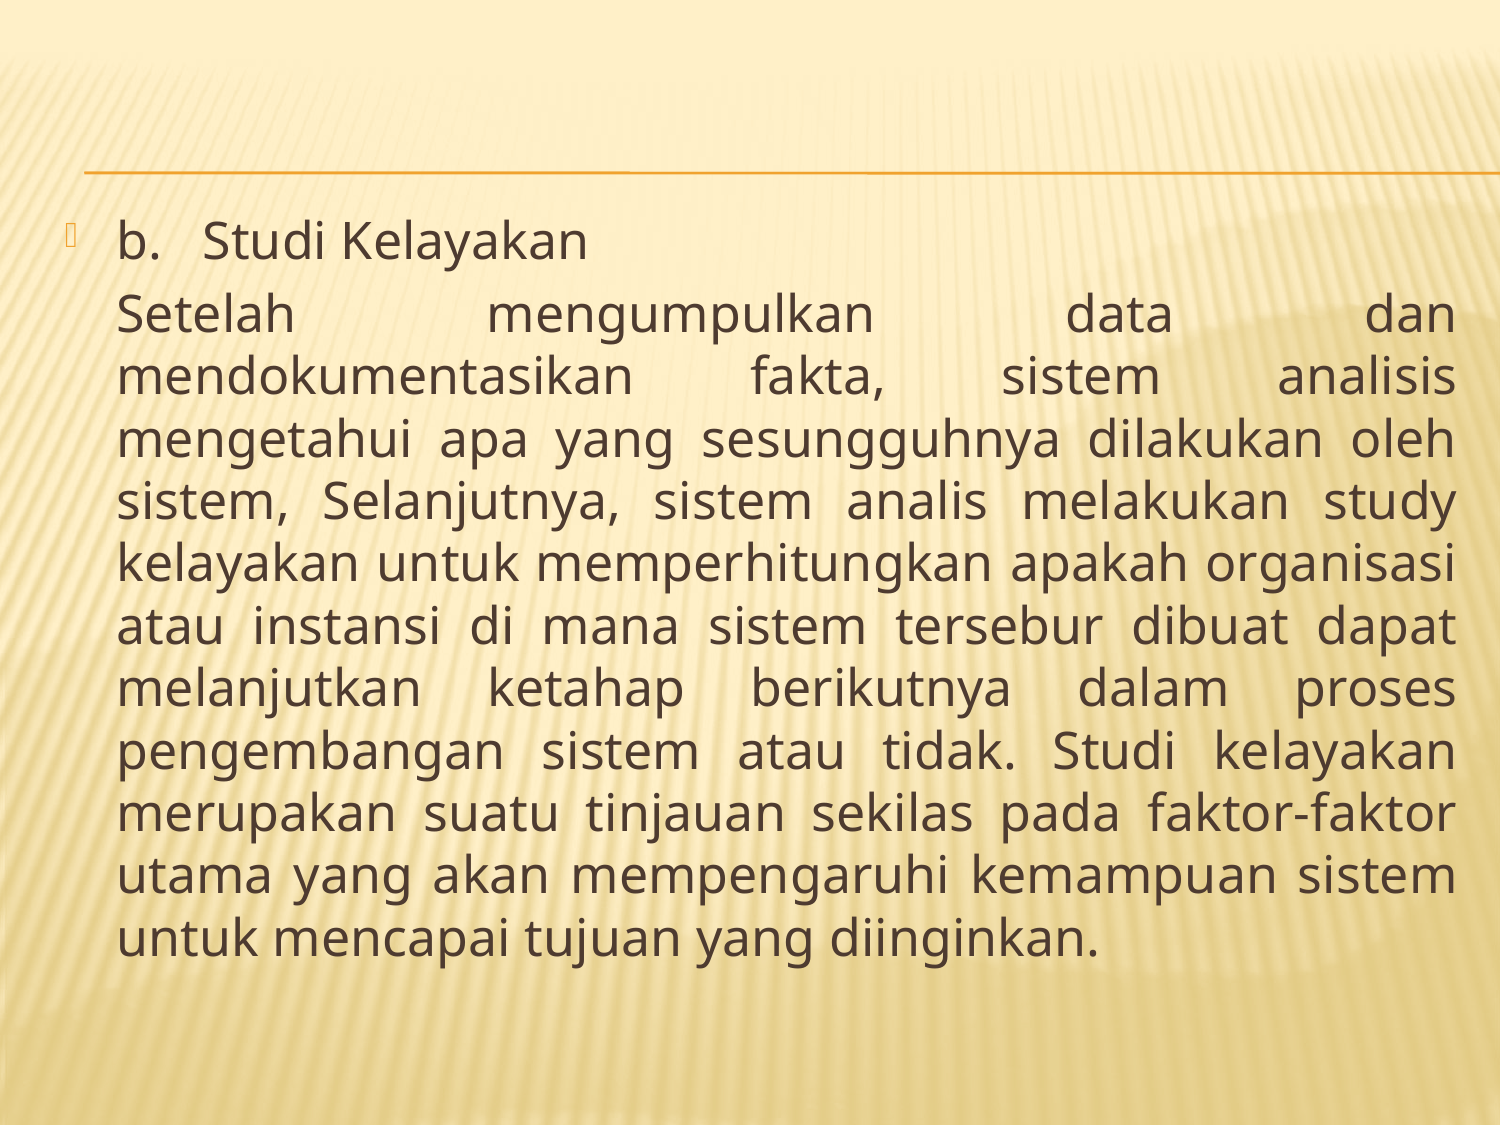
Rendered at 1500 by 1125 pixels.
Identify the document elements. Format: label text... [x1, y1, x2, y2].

list b. Studi Kelayakan Setelah mengumpulkan data dan mendokumentasikan fakta, sistem analisis mengetahui apa yang sesungguhnya dilakukan oleh sistem, Selanjutnya, sistem analis melakukan study kelayakan untuk memperhitungkan apakah organisasi atau instansi di mana sistem tersebur dibuat dapat melanjutkan ketahap berikutnya dalam proses pengembangan sistem atau tidak. Studi kelayakan merupakan suatu tinjauan sekilas pada faktor-faktor utama yang akan mempengaruhi kemampuan sistem untuk mencapai tujuan yang diinginkan. [50, 200, 1475, 998]
